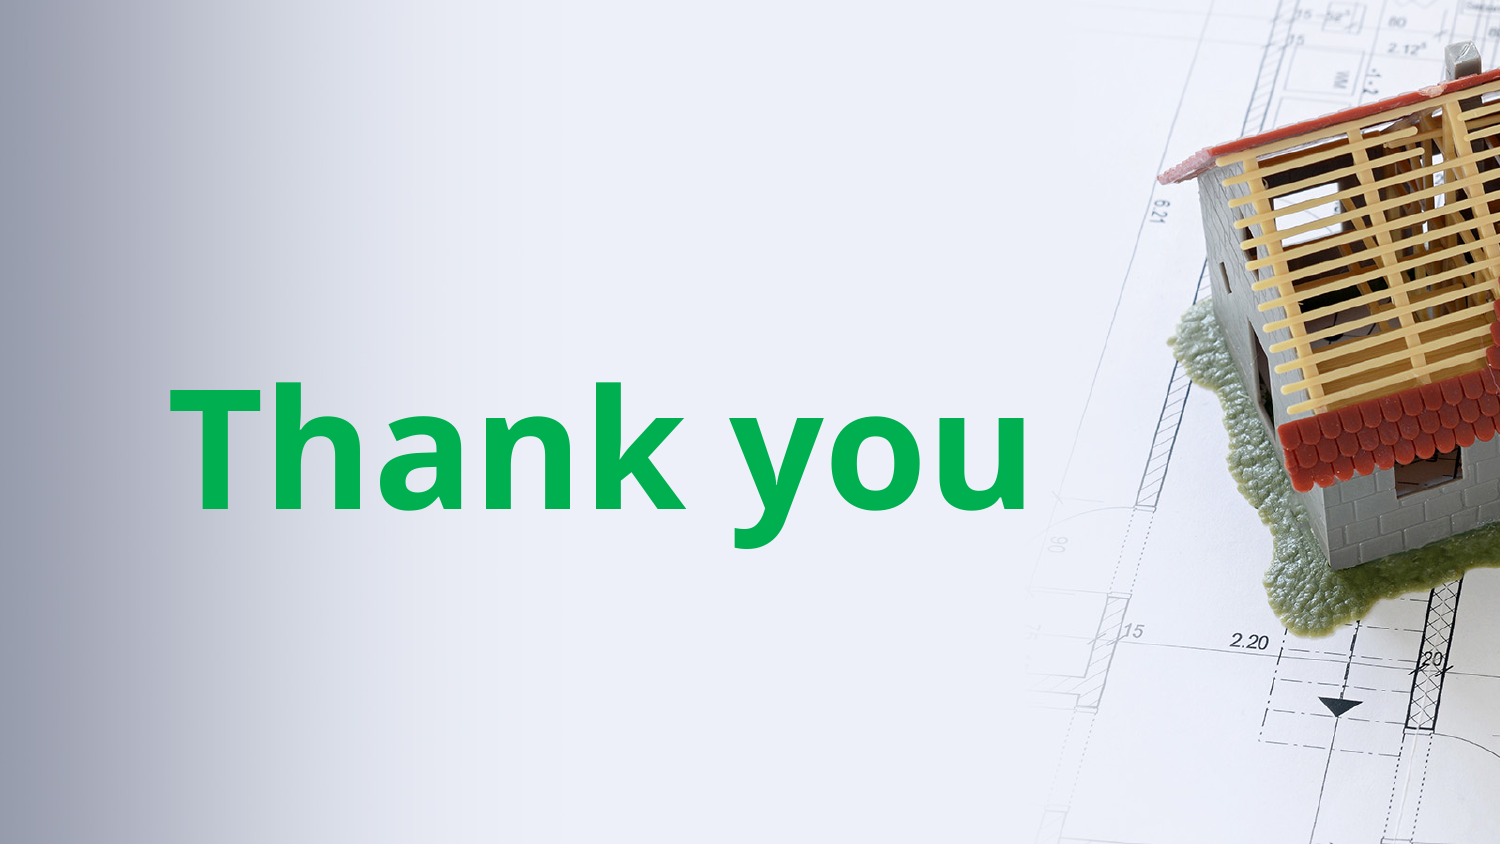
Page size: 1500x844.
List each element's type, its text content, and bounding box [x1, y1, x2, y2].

list Thank you [152, 335, 1280, 628]
text_box [1013, 31, 1500, 92]
picture [0, 0, 1500, 844]
